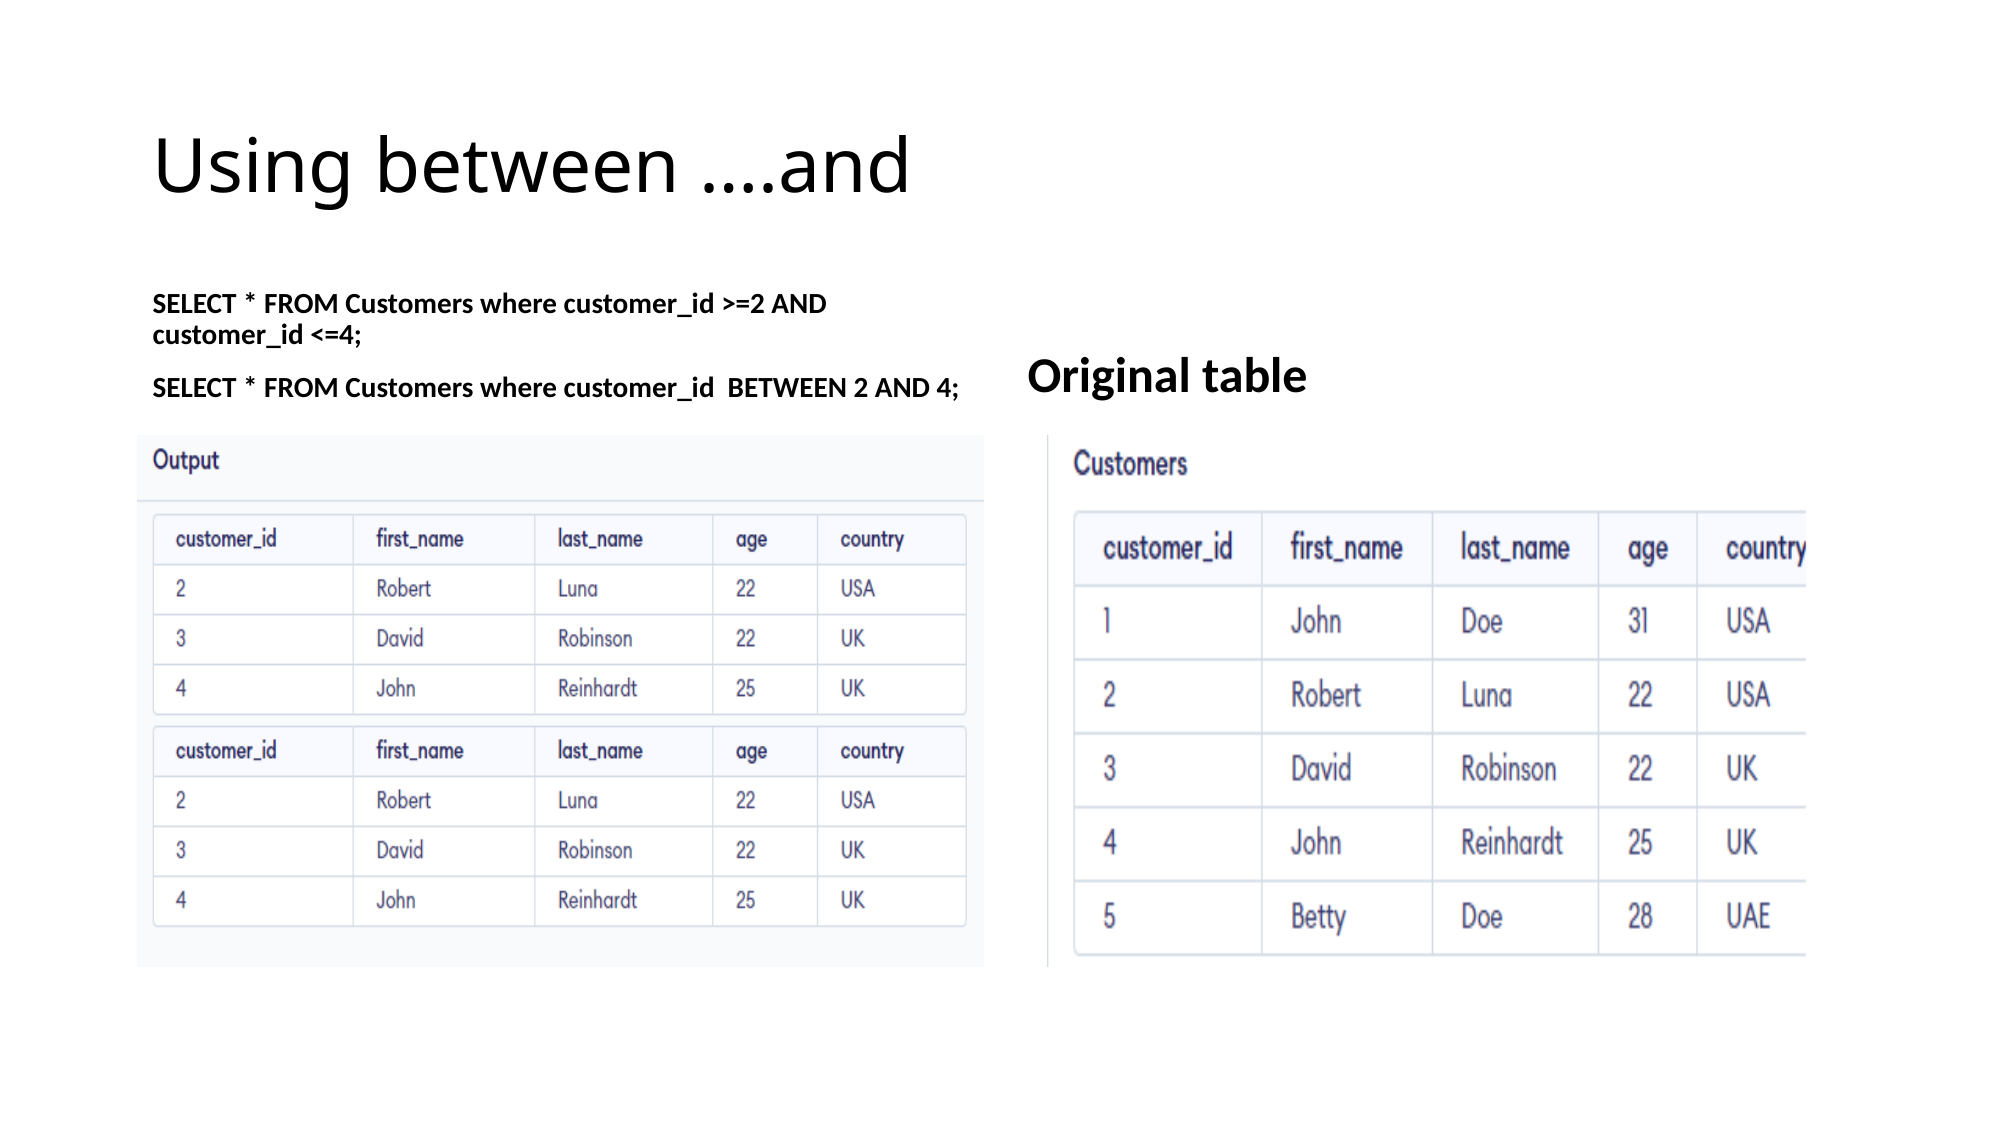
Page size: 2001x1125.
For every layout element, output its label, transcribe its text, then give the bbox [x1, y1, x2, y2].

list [137, 435, 984, 967]
list Original table [1012, 275, 1863, 411]
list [1047, 435, 1828, 967]
list SELECT * FROM Customers where customer_id >=2 AND customer_id <=4; SELECT * FROM Customers where customer_id BETWEEN 2 AND 4; [137, 275, 984, 411]
title Using between ….and [137, 59, 1863, 278]
